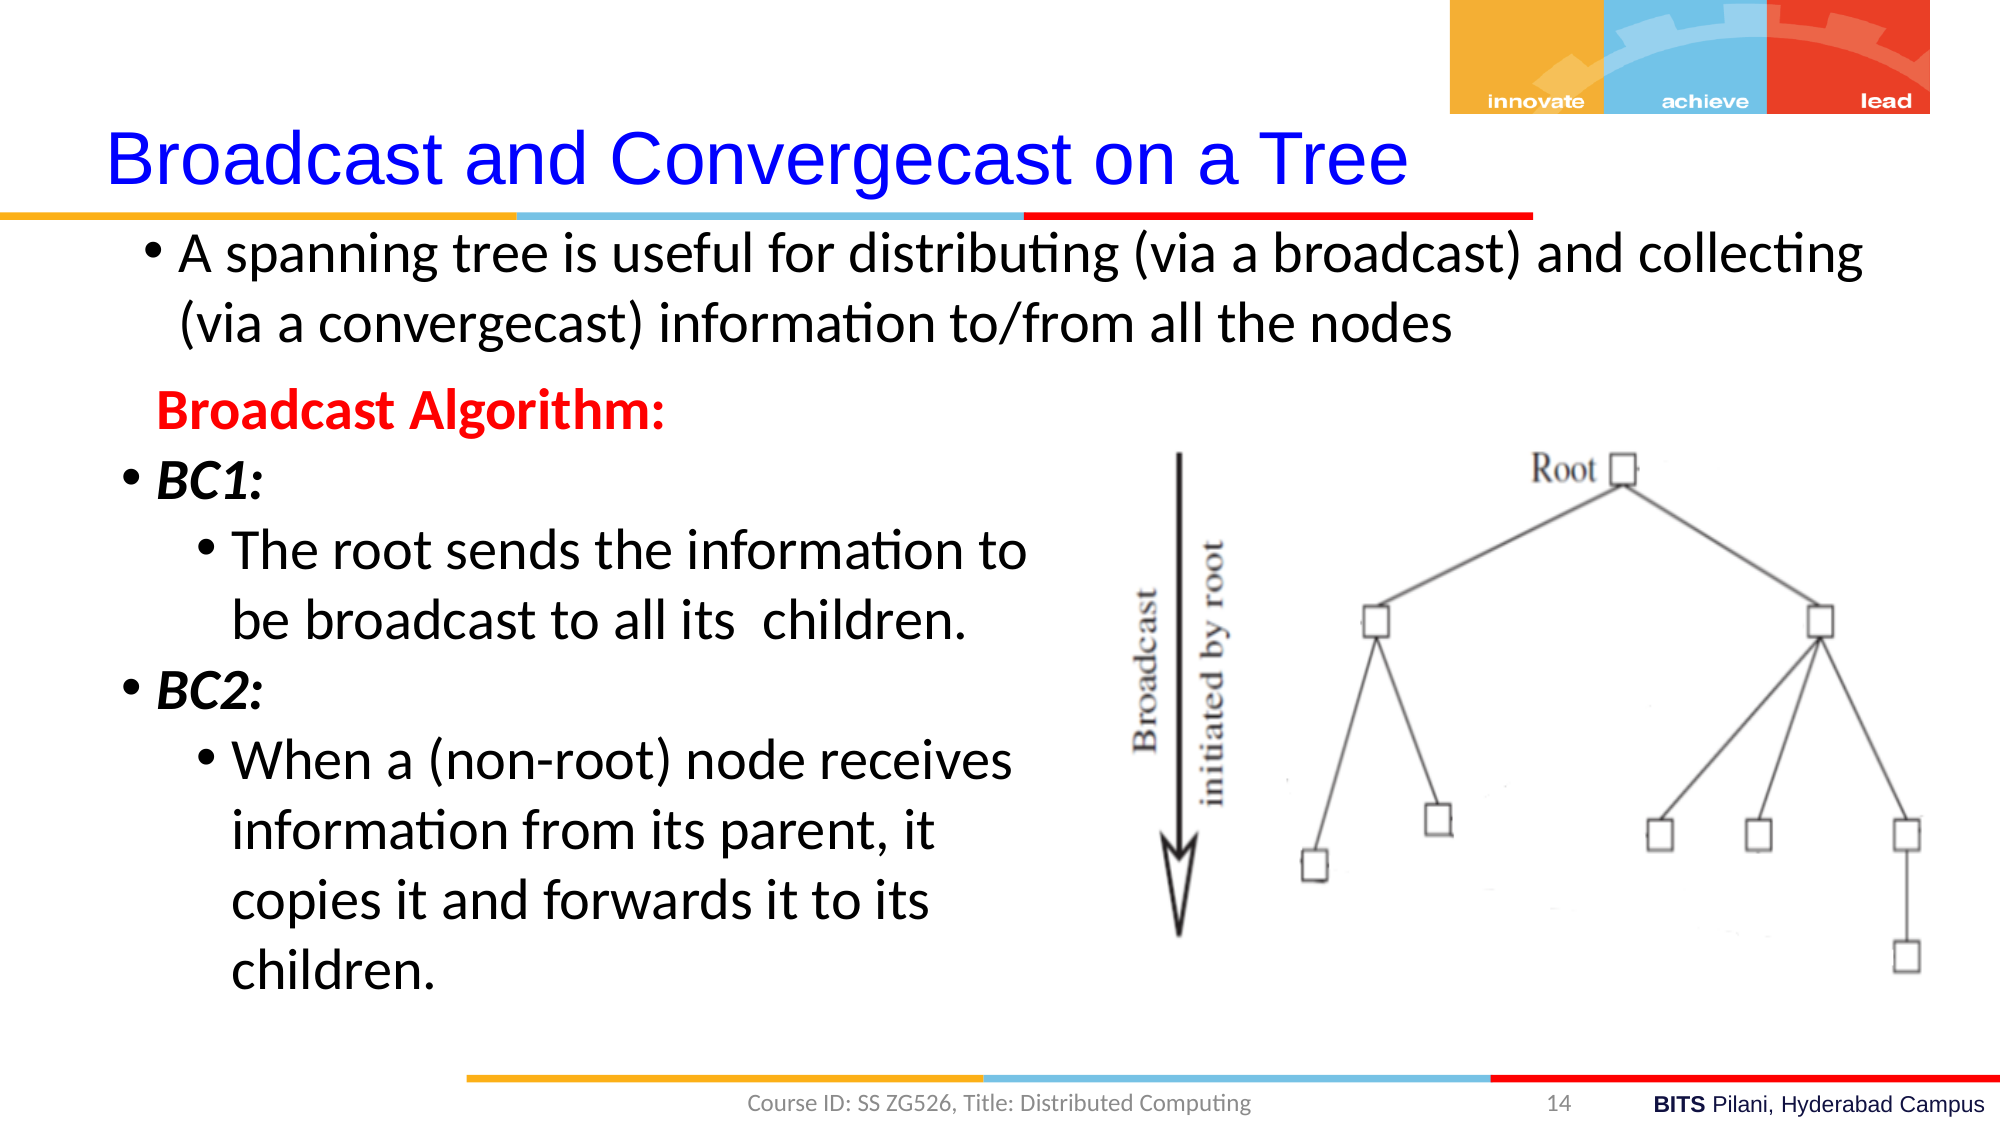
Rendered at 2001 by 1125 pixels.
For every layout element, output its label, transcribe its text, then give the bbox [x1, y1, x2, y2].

picture [1101, 363, 1952, 999]
picture [1449, 0, 1930, 114]
text_box A spanning tree is useful for distributing (via a broadcast) and collecting (via a convergecast) information to/from all the nodes [88, 207, 1952, 362]
list Broadcast and Convergecast on a Tree [66, 60, 1450, 249]
footer Course ID: SS ZG526, Title: Distributed Computing [662, 1071, 1338, 1125]
text_box Broadcast Algorithm: BC1: The root sends the information to be broadcast to all its children. BC2: When a (non-root) node receives information from its parent, it copies it and forwards it to its children. [66, 363, 1067, 1009]
slide_number 14 [1383, 1071, 1587, 1125]
